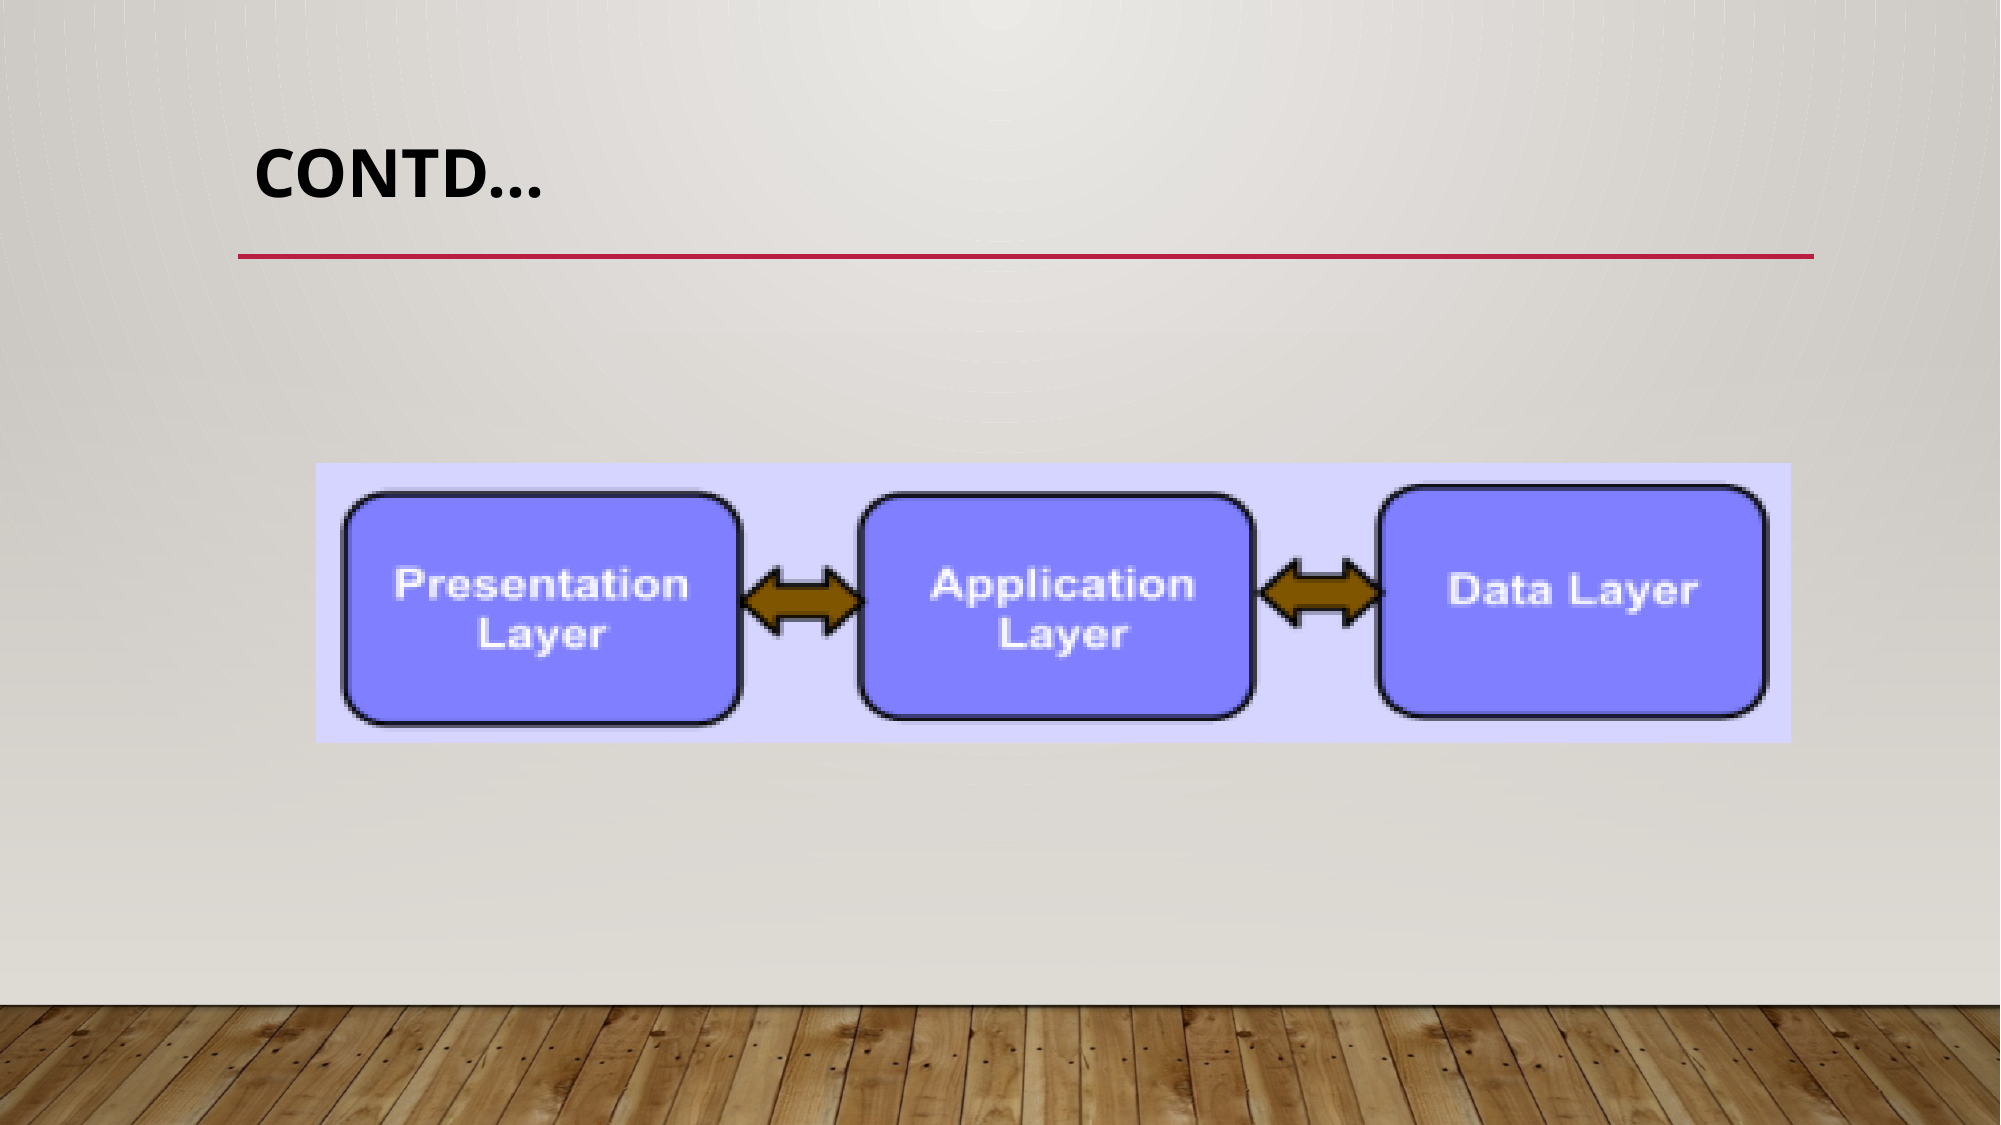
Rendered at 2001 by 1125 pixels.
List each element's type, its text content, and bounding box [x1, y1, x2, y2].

title Contd… [238, 131, 1814, 257]
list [315, 463, 1791, 744]
picture [0, 1005, 2000, 1125]
